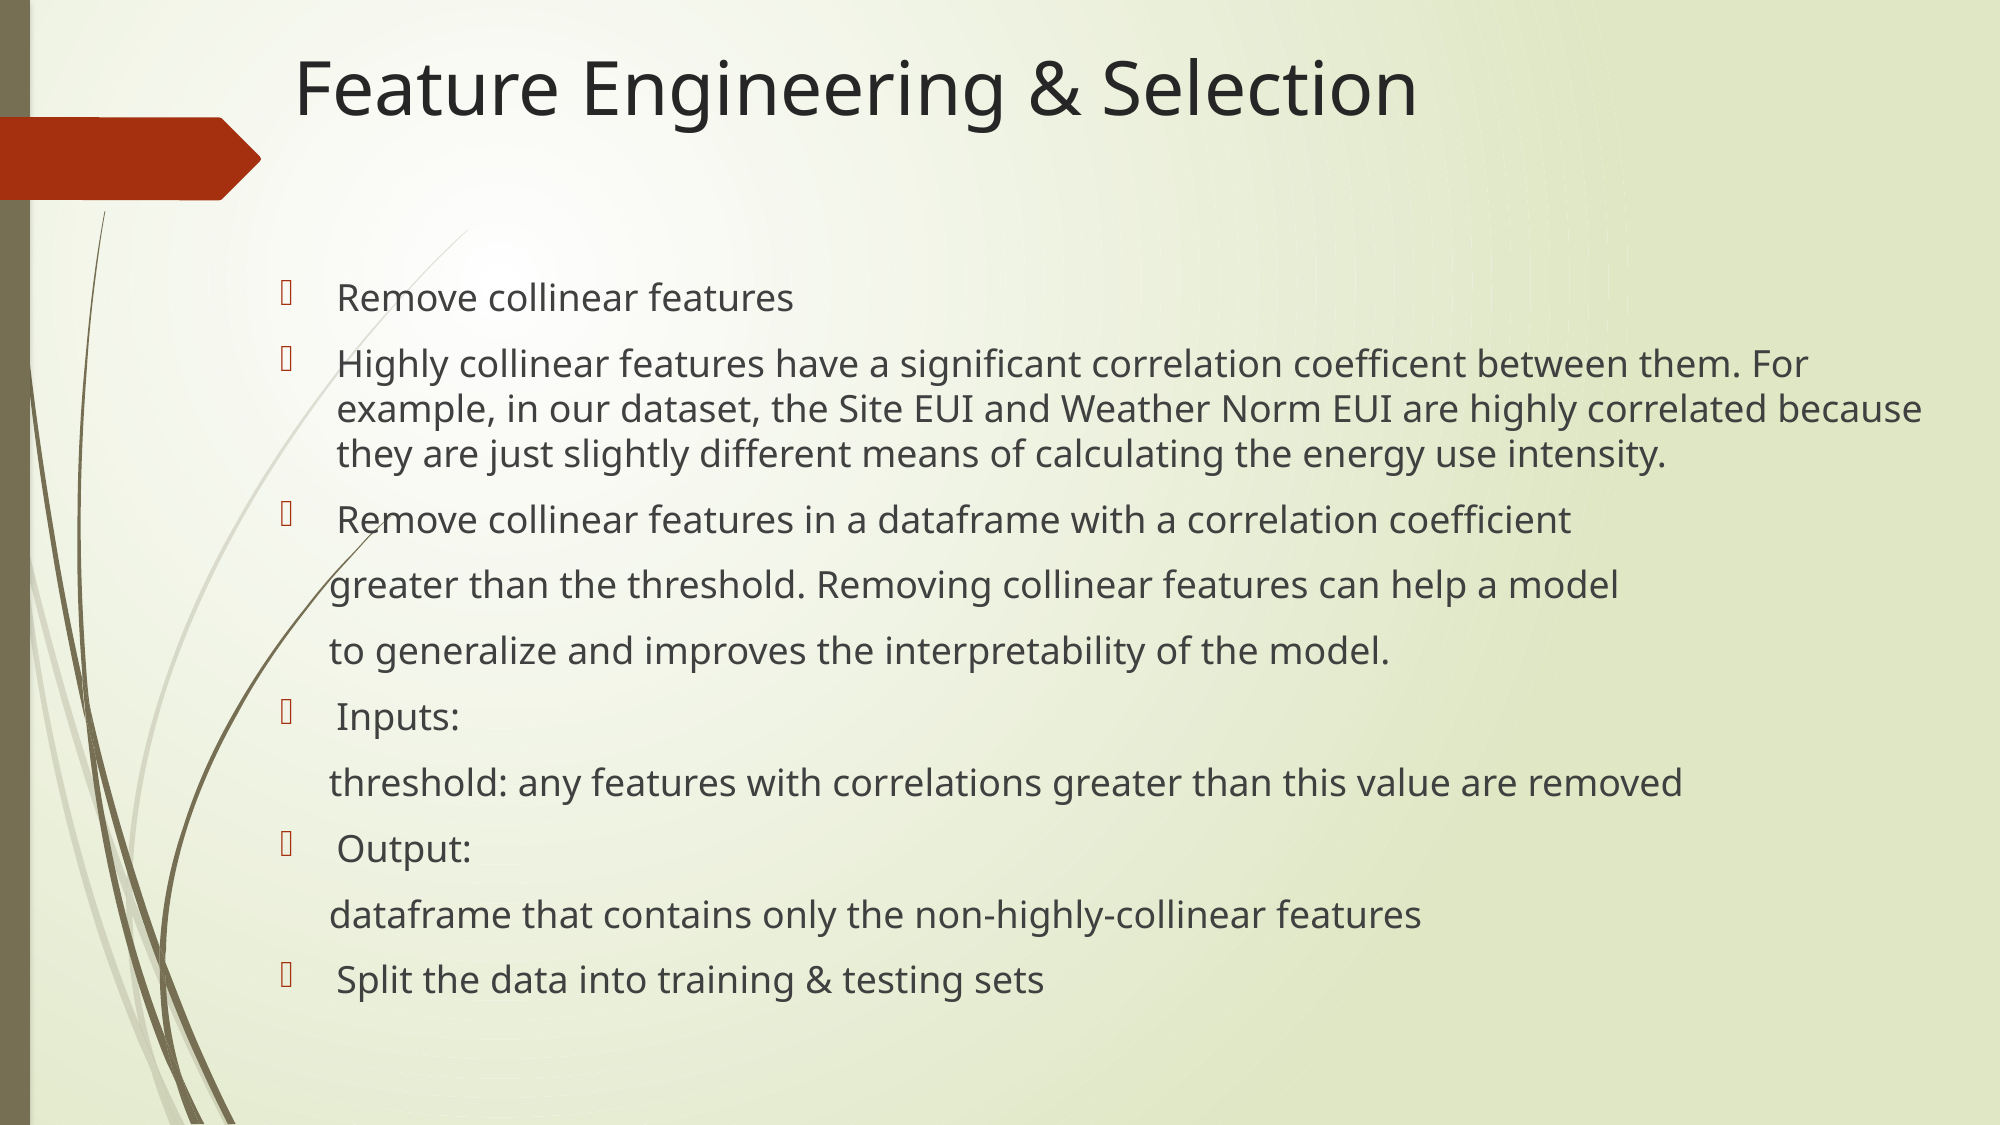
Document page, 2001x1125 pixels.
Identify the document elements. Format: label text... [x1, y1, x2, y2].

list Remove collinear features Highly collinear features have a significant correlation coefficent between them. For example, in our dataset, the Site EUI and Weather Norm EUI are highly correlated because they are just slightly different means of calculating the energy use intensity. Remove collinear features in a dataframe with a correlation coefficient greater than the threshold. Removing collinear features can help a model to generalize and improves the interpretability of the model. Inputs: threshold: any features with correlations greater than this value are removed Output: dataframe that contains only the non-highly-collinear features Split the data into training & testing sets [265, 266, 1974, 1125]
title Feature Engineering & Selection [278, 33, 1973, 244]
